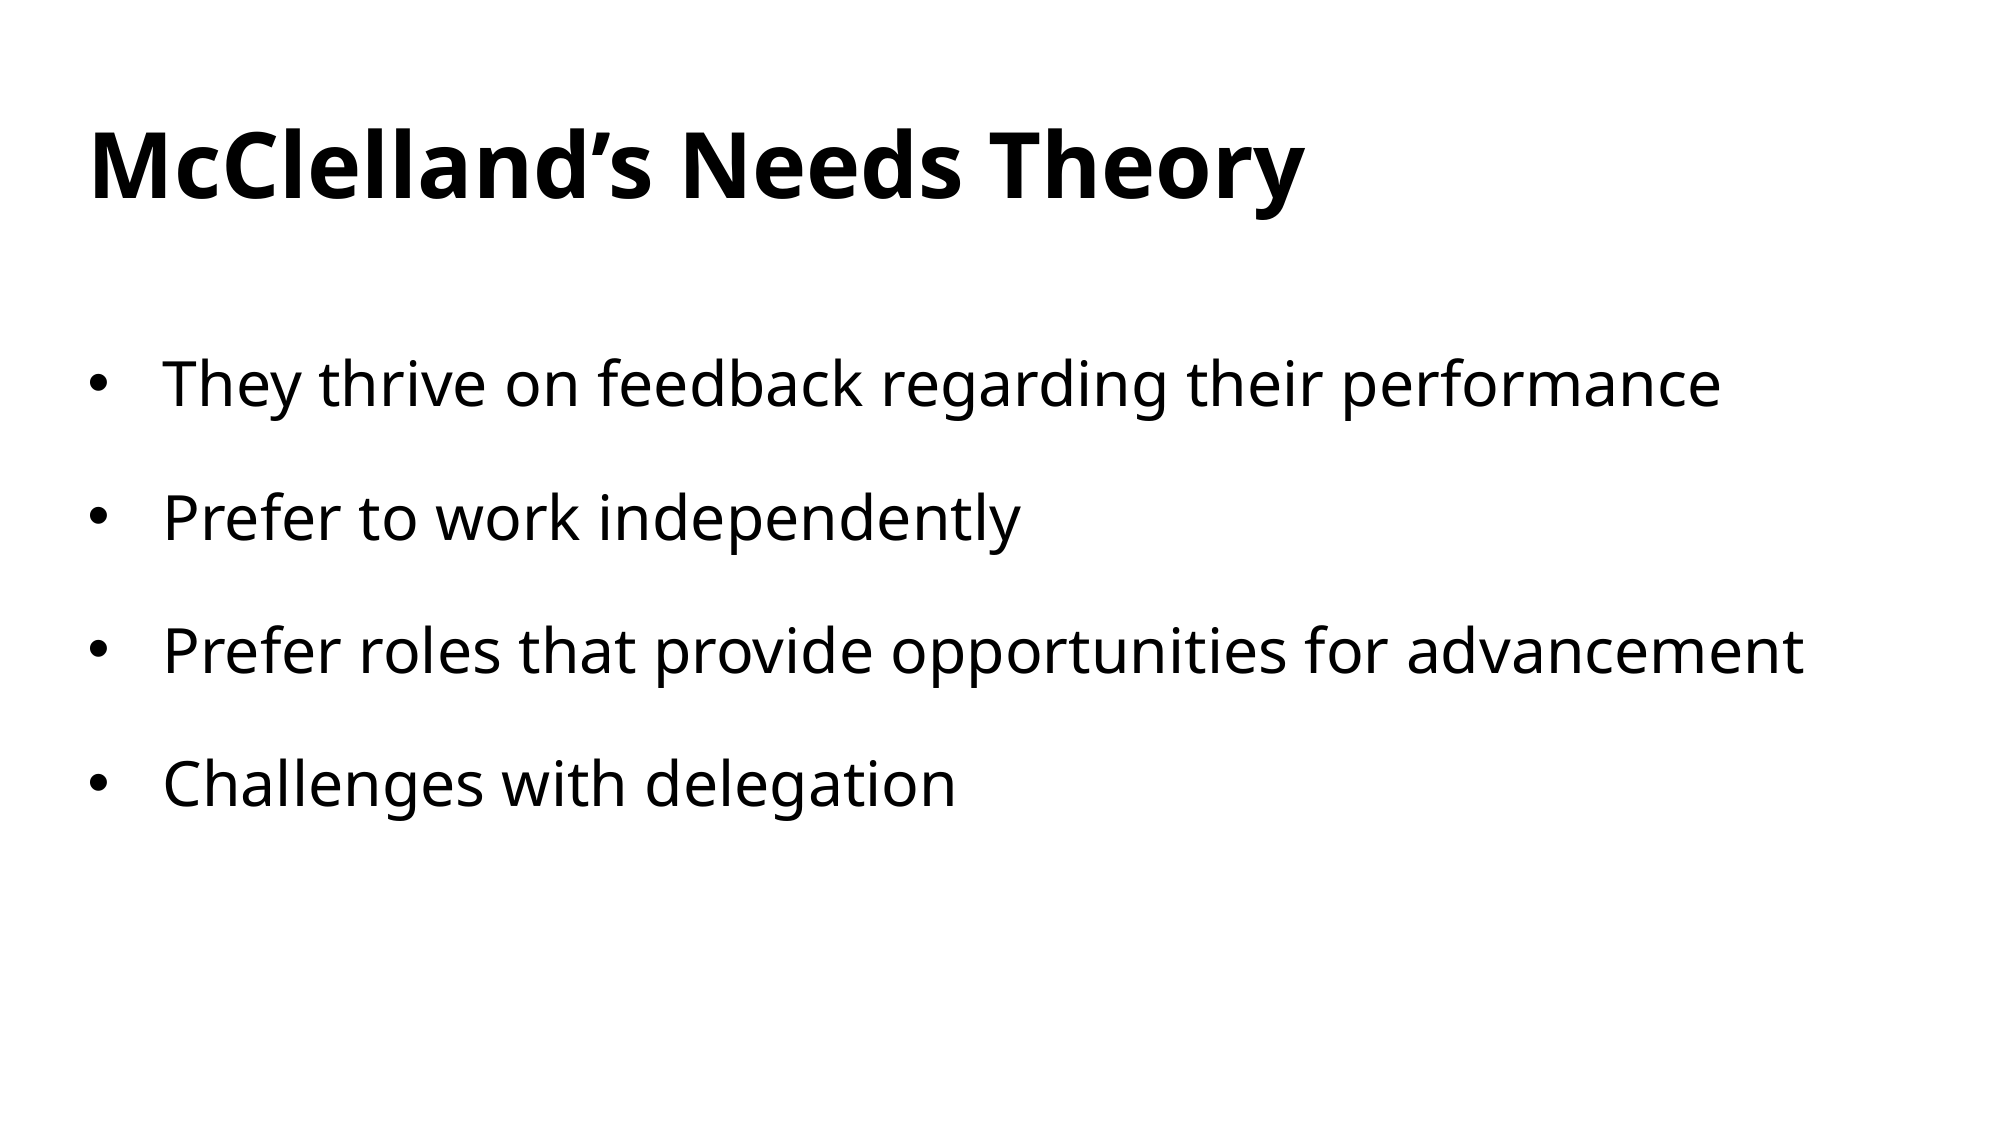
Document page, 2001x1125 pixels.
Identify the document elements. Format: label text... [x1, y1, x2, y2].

list They thrive on feedback regarding their performance Prefer to work independently Prefer roles that provide opportunities for advancement Challenges with delegation [72, 299, 1936, 1066]
title McClelland’s Needs Theory [72, 59, 1936, 278]
